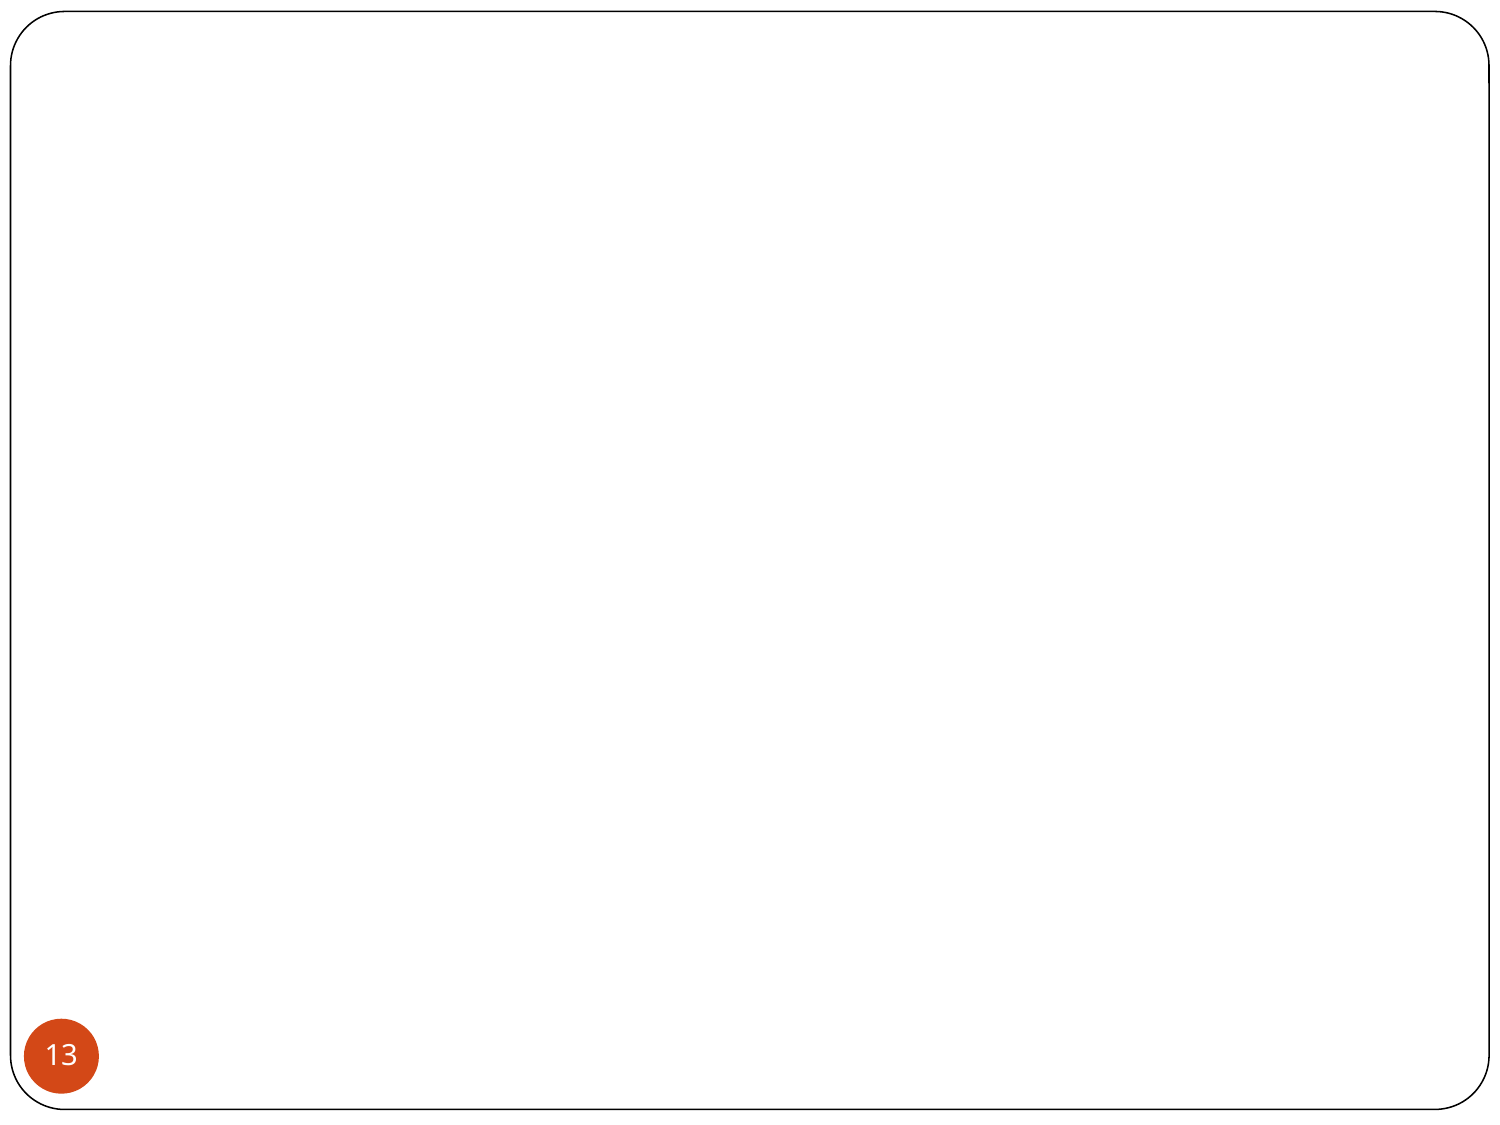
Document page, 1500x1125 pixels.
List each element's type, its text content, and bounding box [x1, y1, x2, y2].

slide_number ‹#› [23, 1018, 99, 1094]
